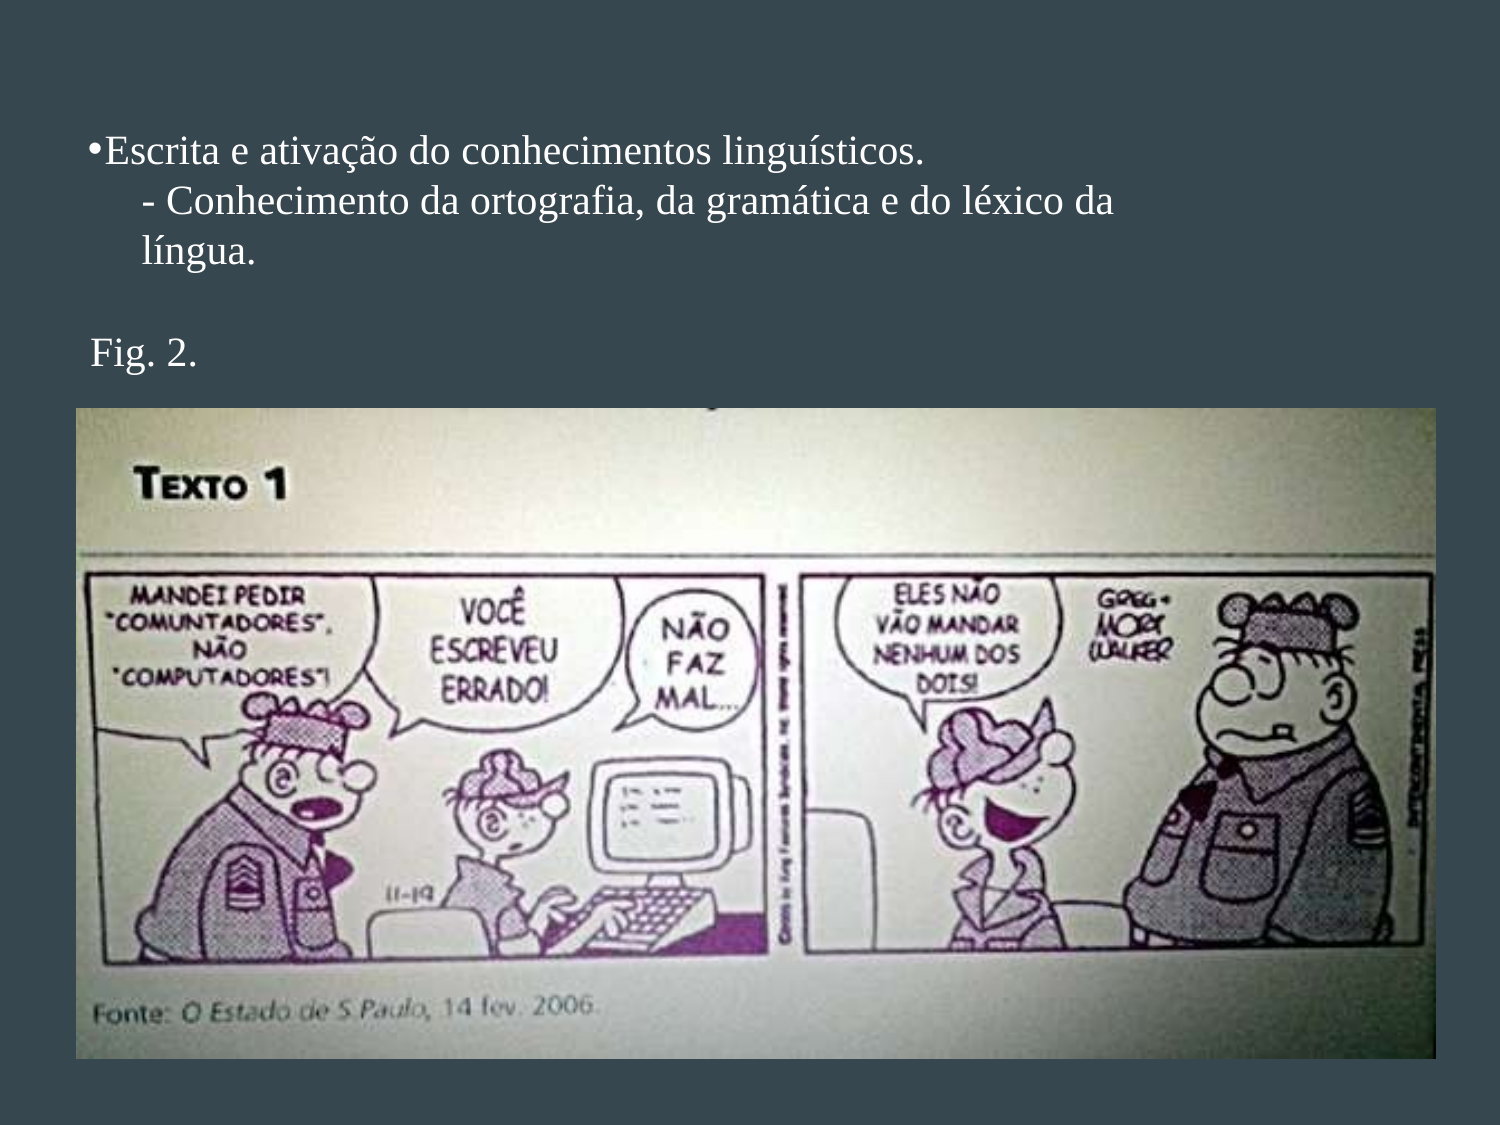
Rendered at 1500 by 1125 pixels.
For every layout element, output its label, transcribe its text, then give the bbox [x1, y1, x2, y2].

text_box Escrita e ativação do conhecimentos linguísticos. - Conhecimento da ortografia, da gramática e do léxico da língua. Fig. 2. [87, 120, 1237, 376]
picture [76, 408, 1436, 1059]
